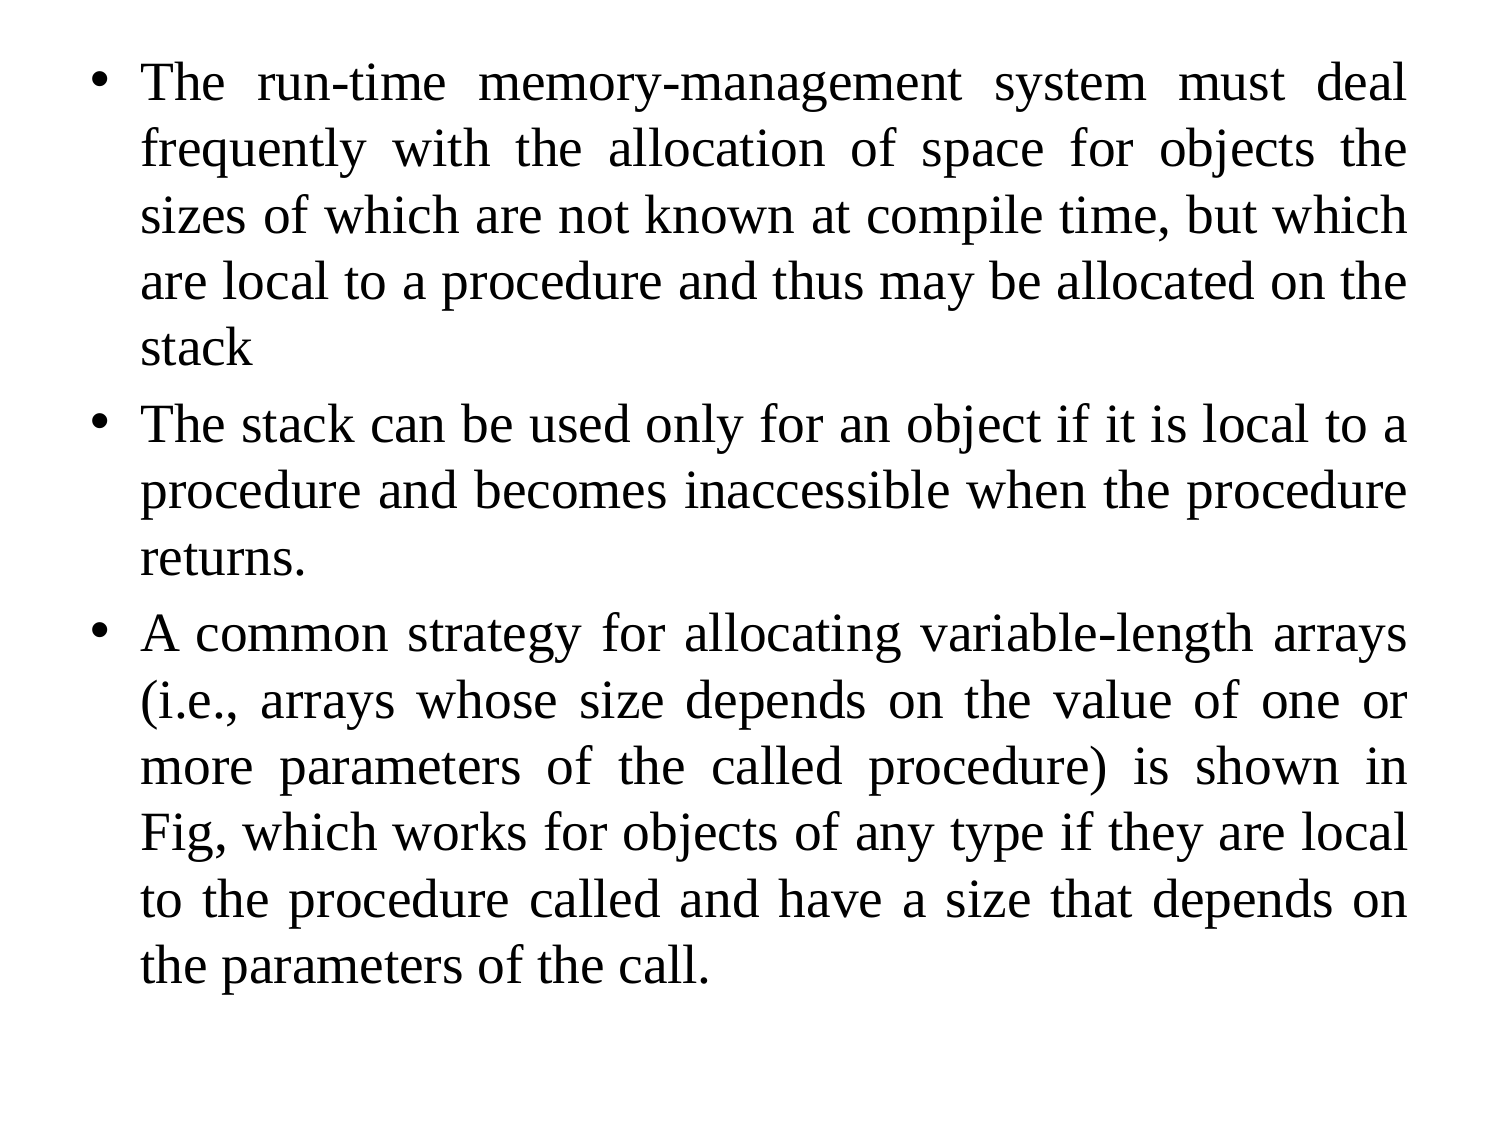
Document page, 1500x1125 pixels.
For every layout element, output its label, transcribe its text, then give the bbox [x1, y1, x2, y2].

list The run-time memory-management system must deal frequently with the allocation of space for objects the sizes of which are not known at compile time, but which are local to a procedure and thus may be allocated on the stack The stack can be used only for an object if it is local to a procedure and becomes inaccessible when the procedure returns. A common strategy for allocating variable-length arrays (i.e., arrays whose size depends on the value of one or more parameters of the called procedure) is shown in Fig, which works for objects of any type if they are local to the procedure called and have a size that depends on the parameters of the call. [75, 37, 1425, 1005]
